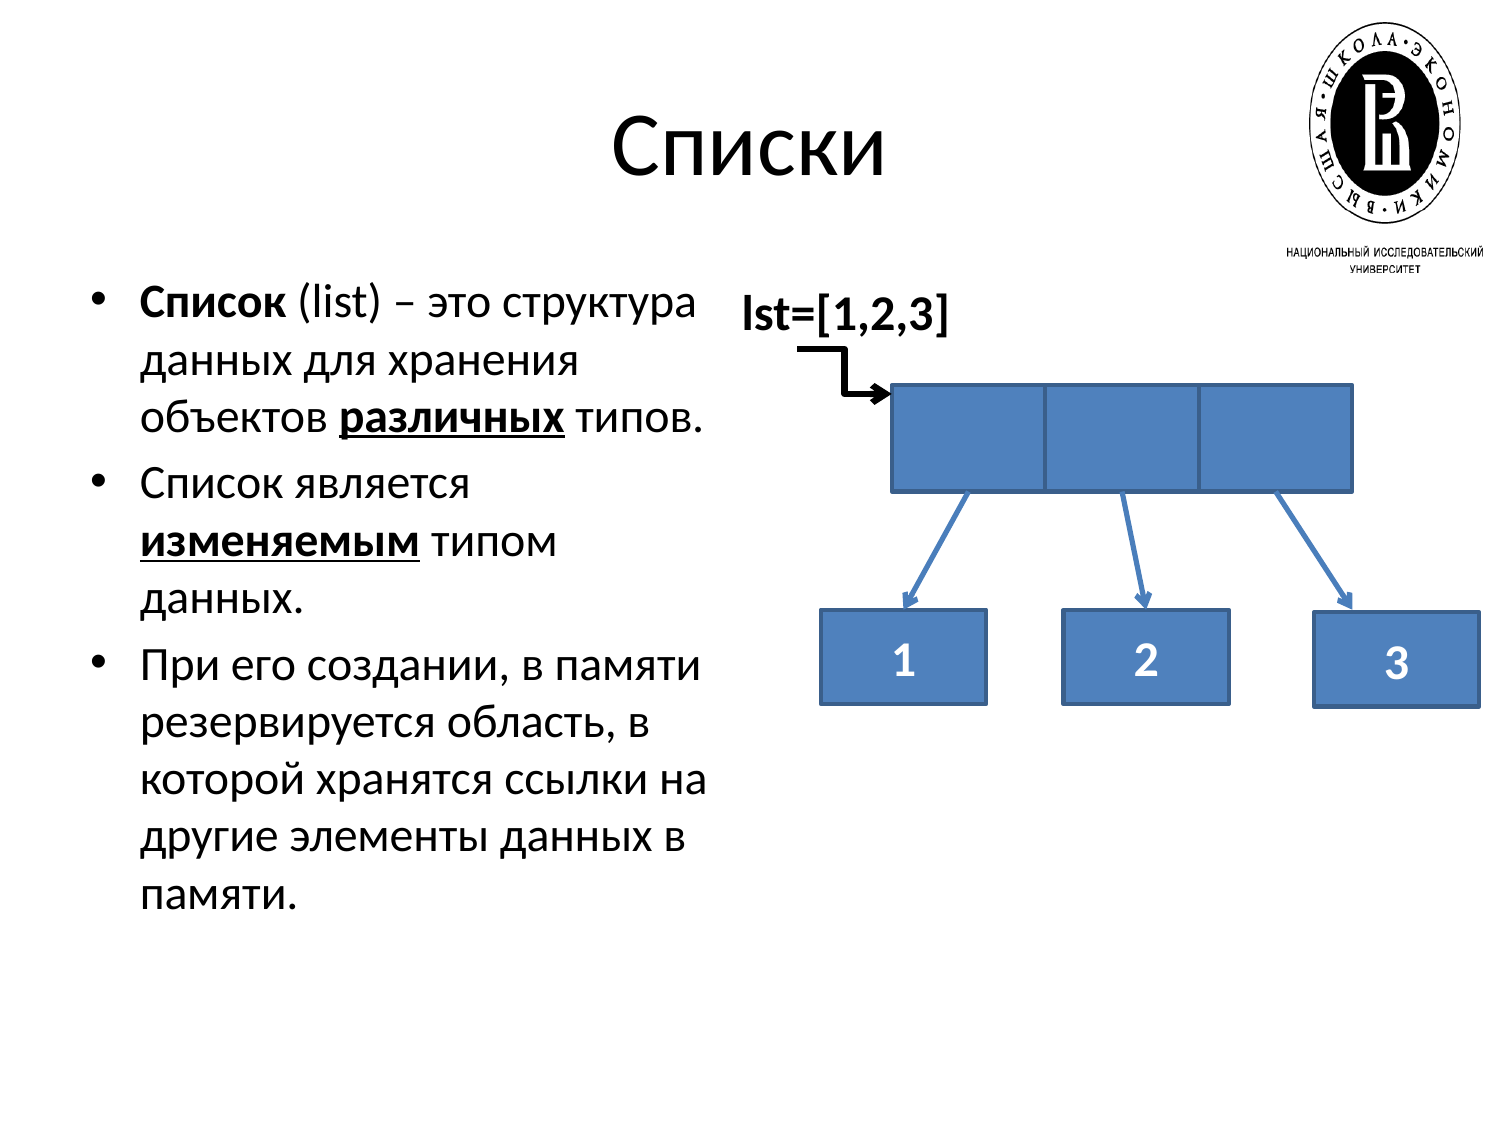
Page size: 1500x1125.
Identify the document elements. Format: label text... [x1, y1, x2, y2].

text_box [1197, 383, 1354, 494]
list Список (list) – это структура данных для хранения объектов различных типов. Cписок является изменяемым типом данных. При его создании, в памяти резервируется область, в которой хранятся ссылки на другие элементы данных в памяти. [75, 262, 738, 1005]
text_box lst=[1,2,3] [726, 272, 1081, 348]
text_box [1043, 383, 1197, 494]
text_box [1121, 491, 1147, 610]
title Списки [75, 45, 1282, 233]
text_box 1 [819, 608, 988, 706]
picture [1287, 22, 1483, 274]
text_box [796, 348, 892, 395]
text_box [903, 491, 969, 610]
text_box 3 [1312, 610, 1481, 709]
text_box 2 [1061, 608, 1231, 706]
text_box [1275, 491, 1353, 610]
text_box [890, 383, 1043, 494]
